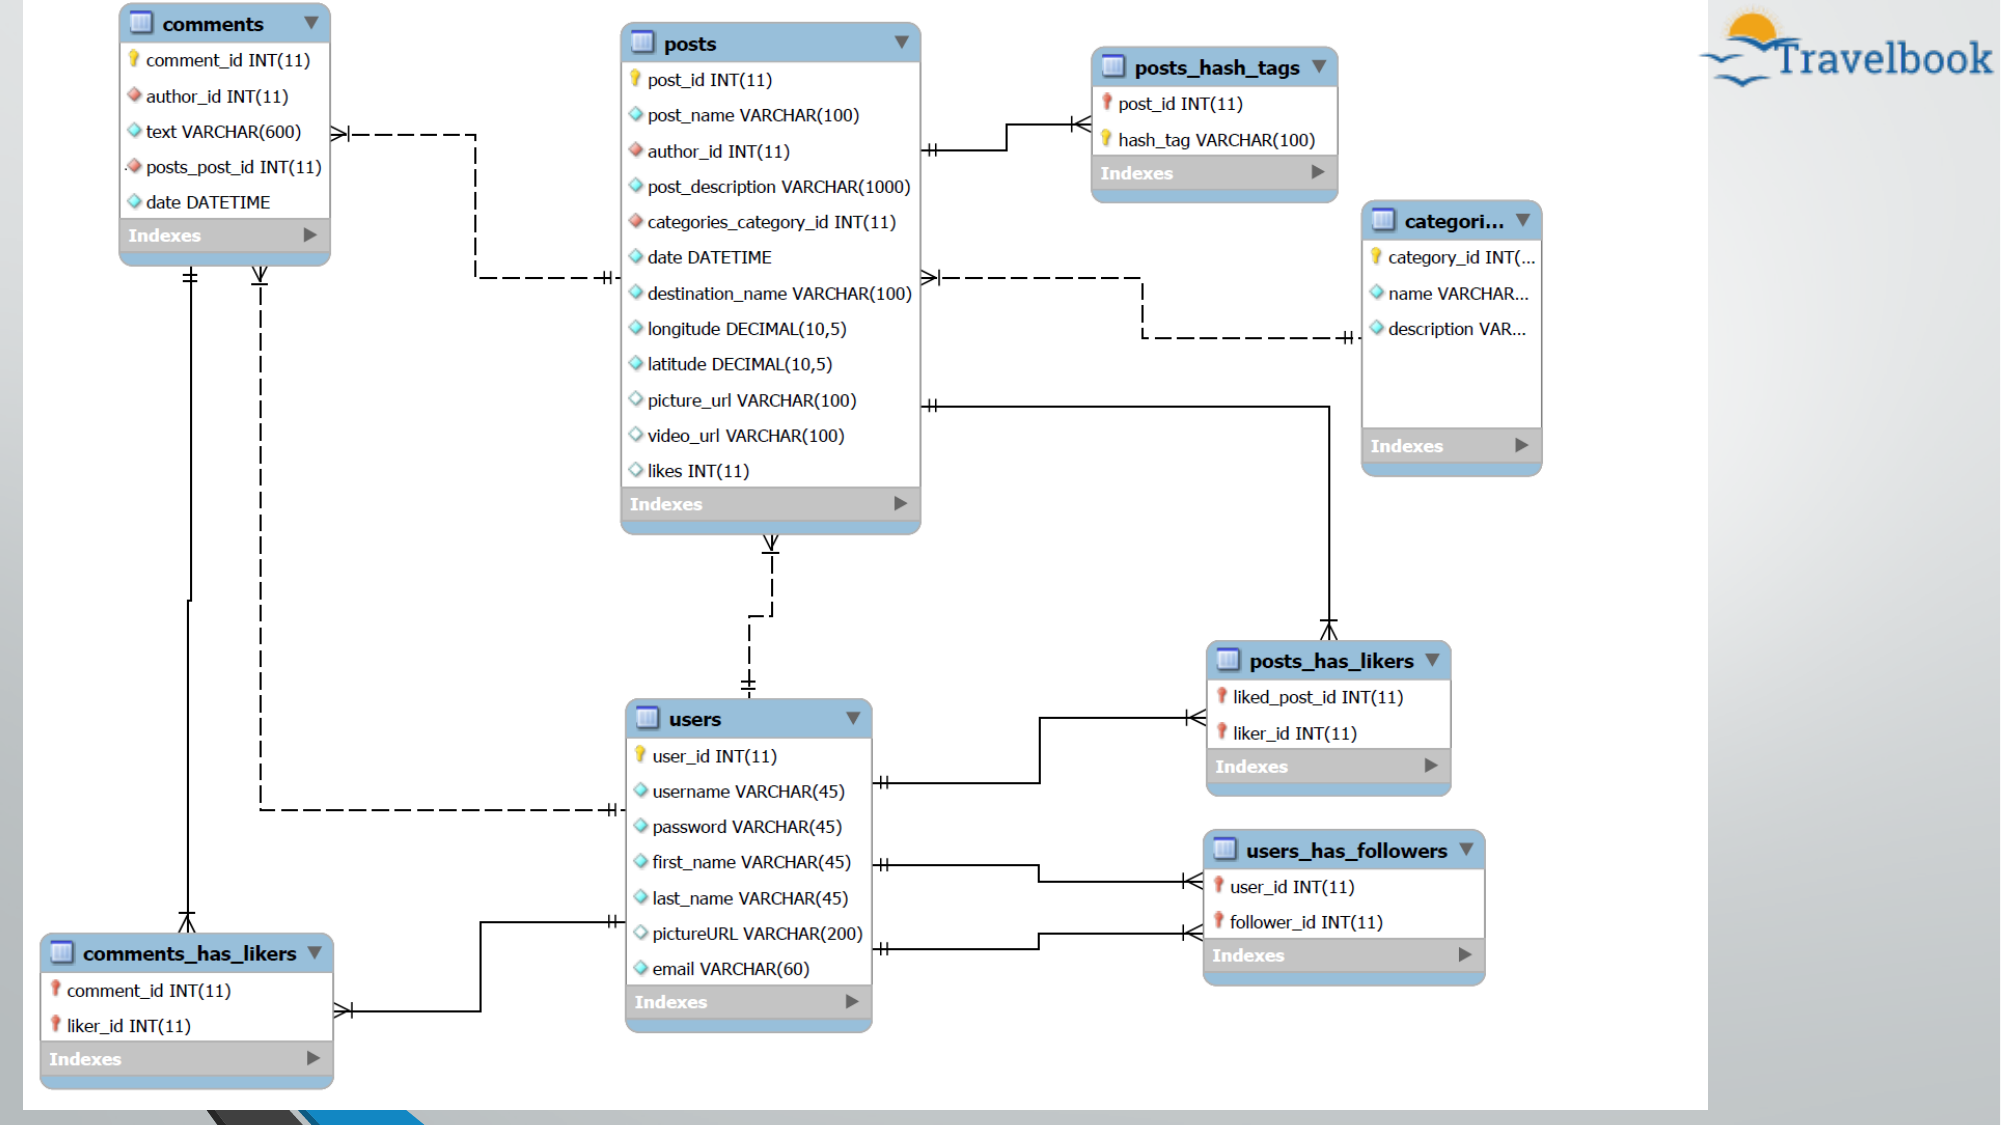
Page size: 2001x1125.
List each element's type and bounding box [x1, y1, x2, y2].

list [22, 0, 1708, 1111]
picture [1658, 0, 2000, 136]
